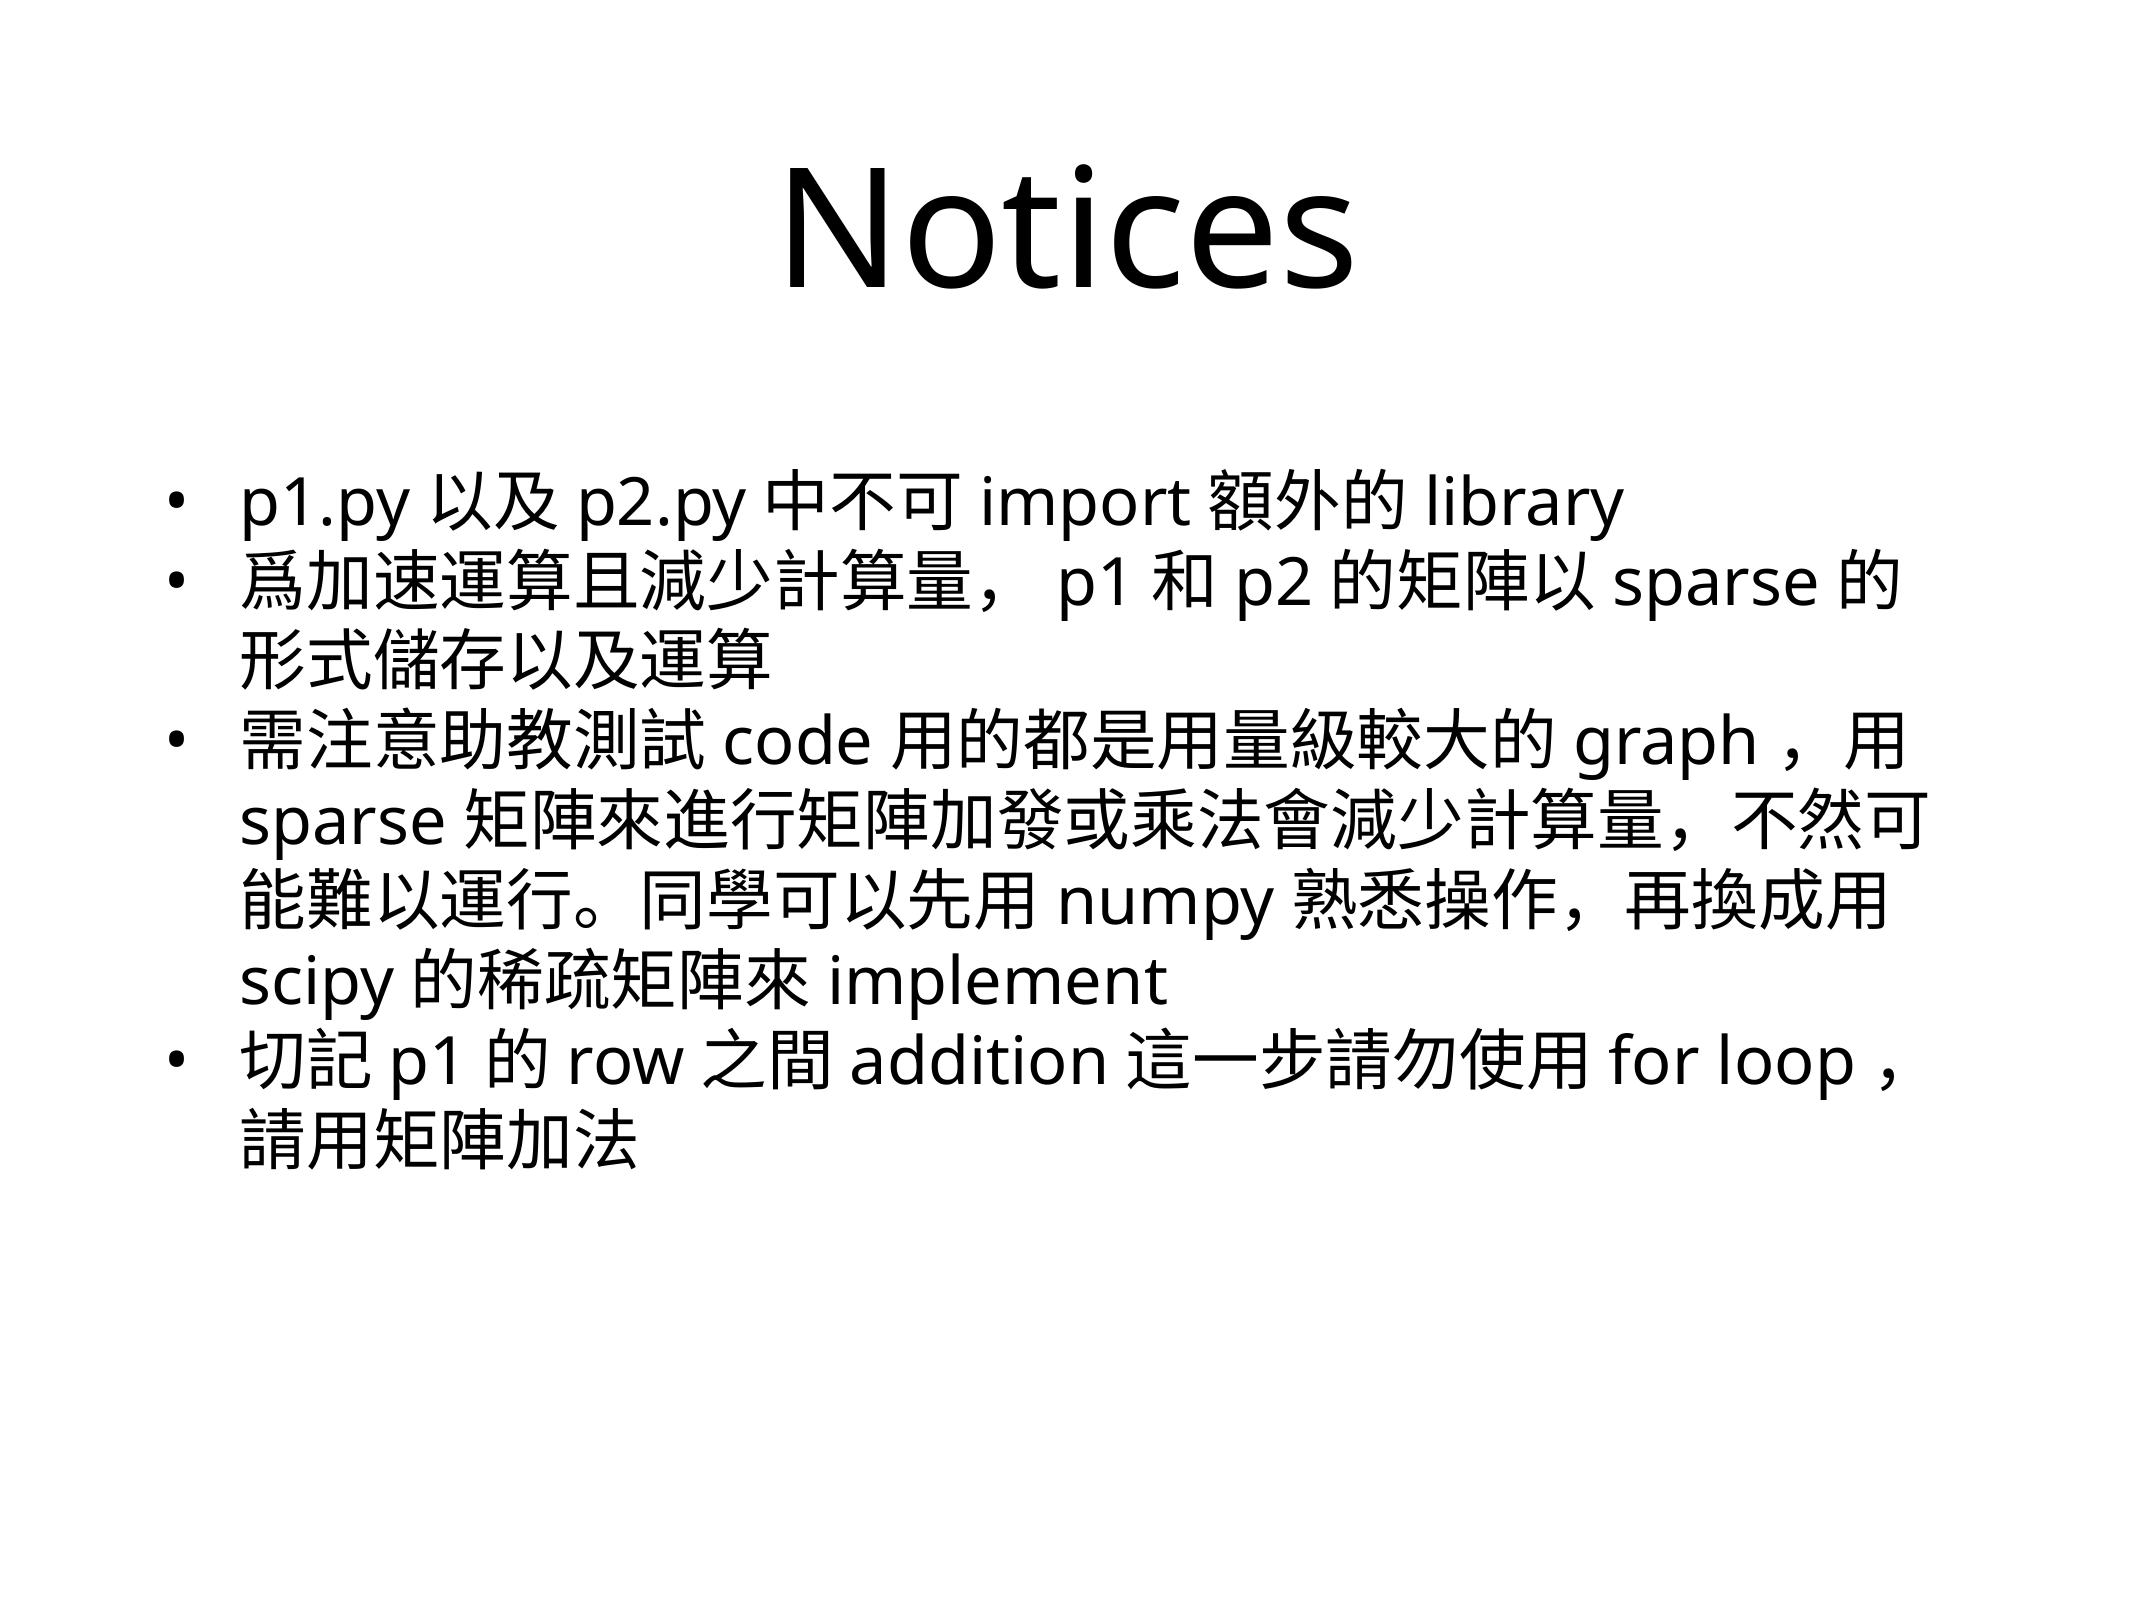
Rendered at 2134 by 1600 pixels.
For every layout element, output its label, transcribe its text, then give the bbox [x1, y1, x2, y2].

title Notices [156, 44, 1978, 399]
list p1.py以及p2.py中不可import額外的library 爲加速運算且減少計算量，p1和p2的矩陣以sparse的形式儲存以及運算 需注意助教測試code用的都是用量級較大的graph，用sparse矩陣來進行矩陣加發或乘法會減少計算量，不然可能難以運行。同學可以先用numpy熟悉操作，再換成用scipy的稀疏矩陣來implement 切記p1的row之間addition這一步請勿使用for loop，請用矩陣加法 [156, 615, 1978, 1021]
